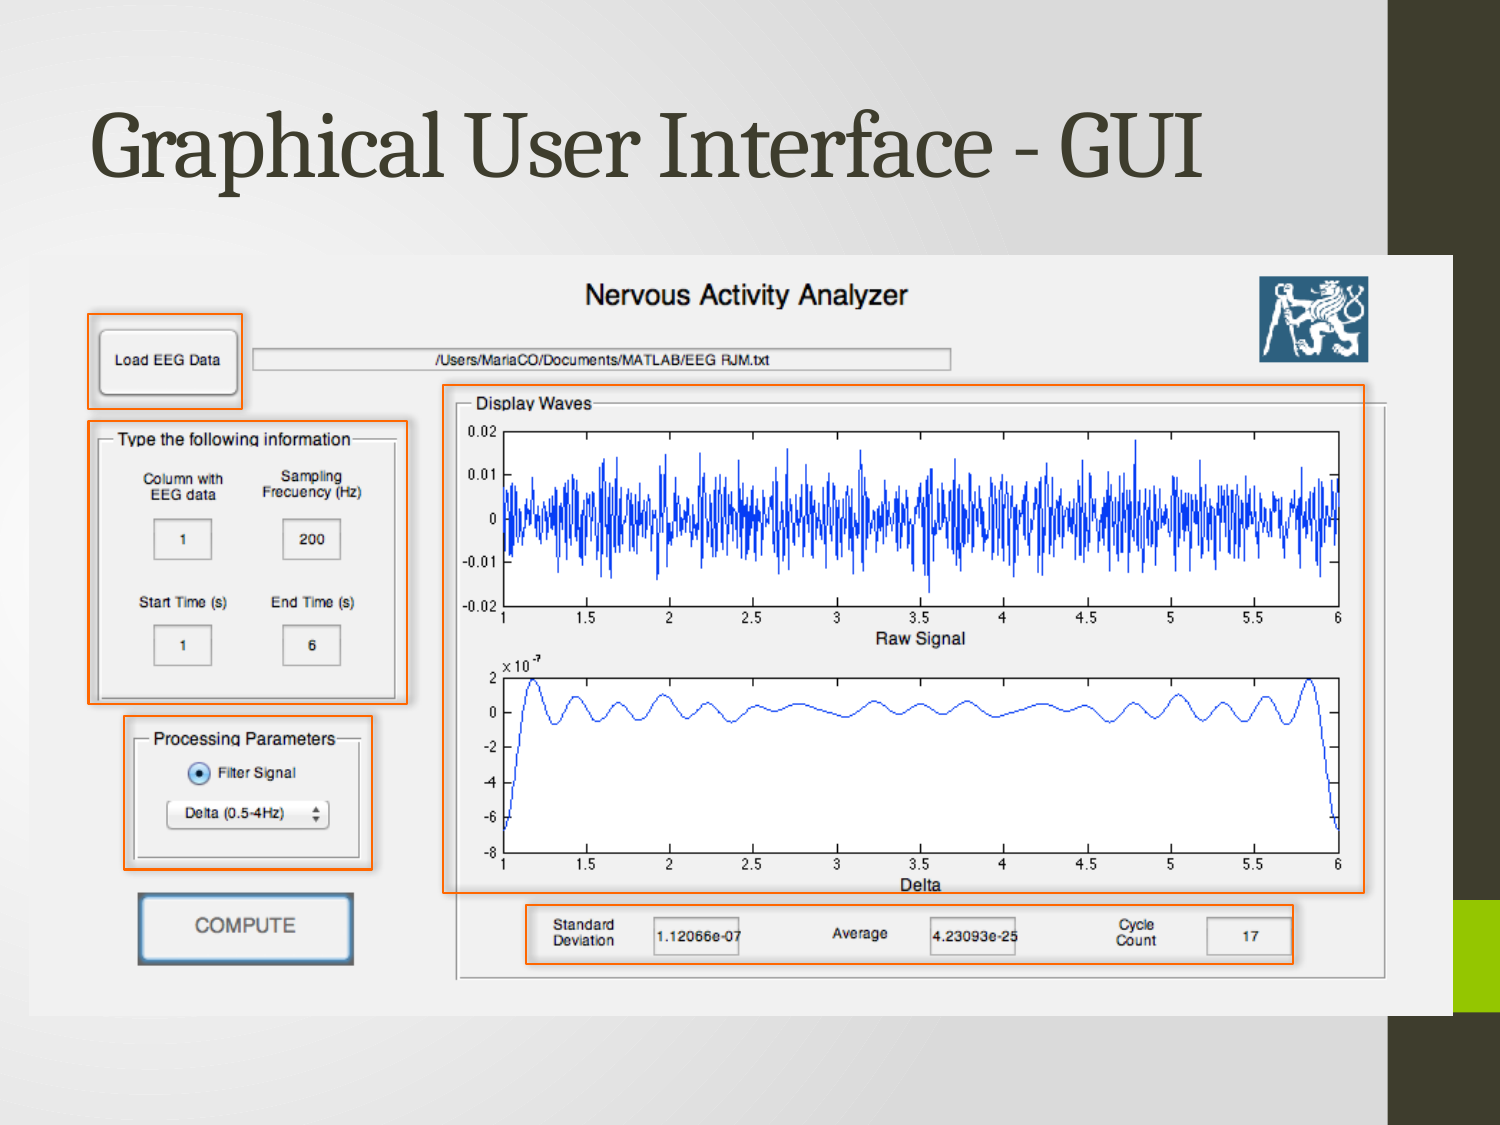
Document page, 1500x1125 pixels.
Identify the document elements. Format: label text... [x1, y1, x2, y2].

picture [28, 254, 1454, 1017]
title Graphical User Interface - GUI [75, 45, 1325, 233]
